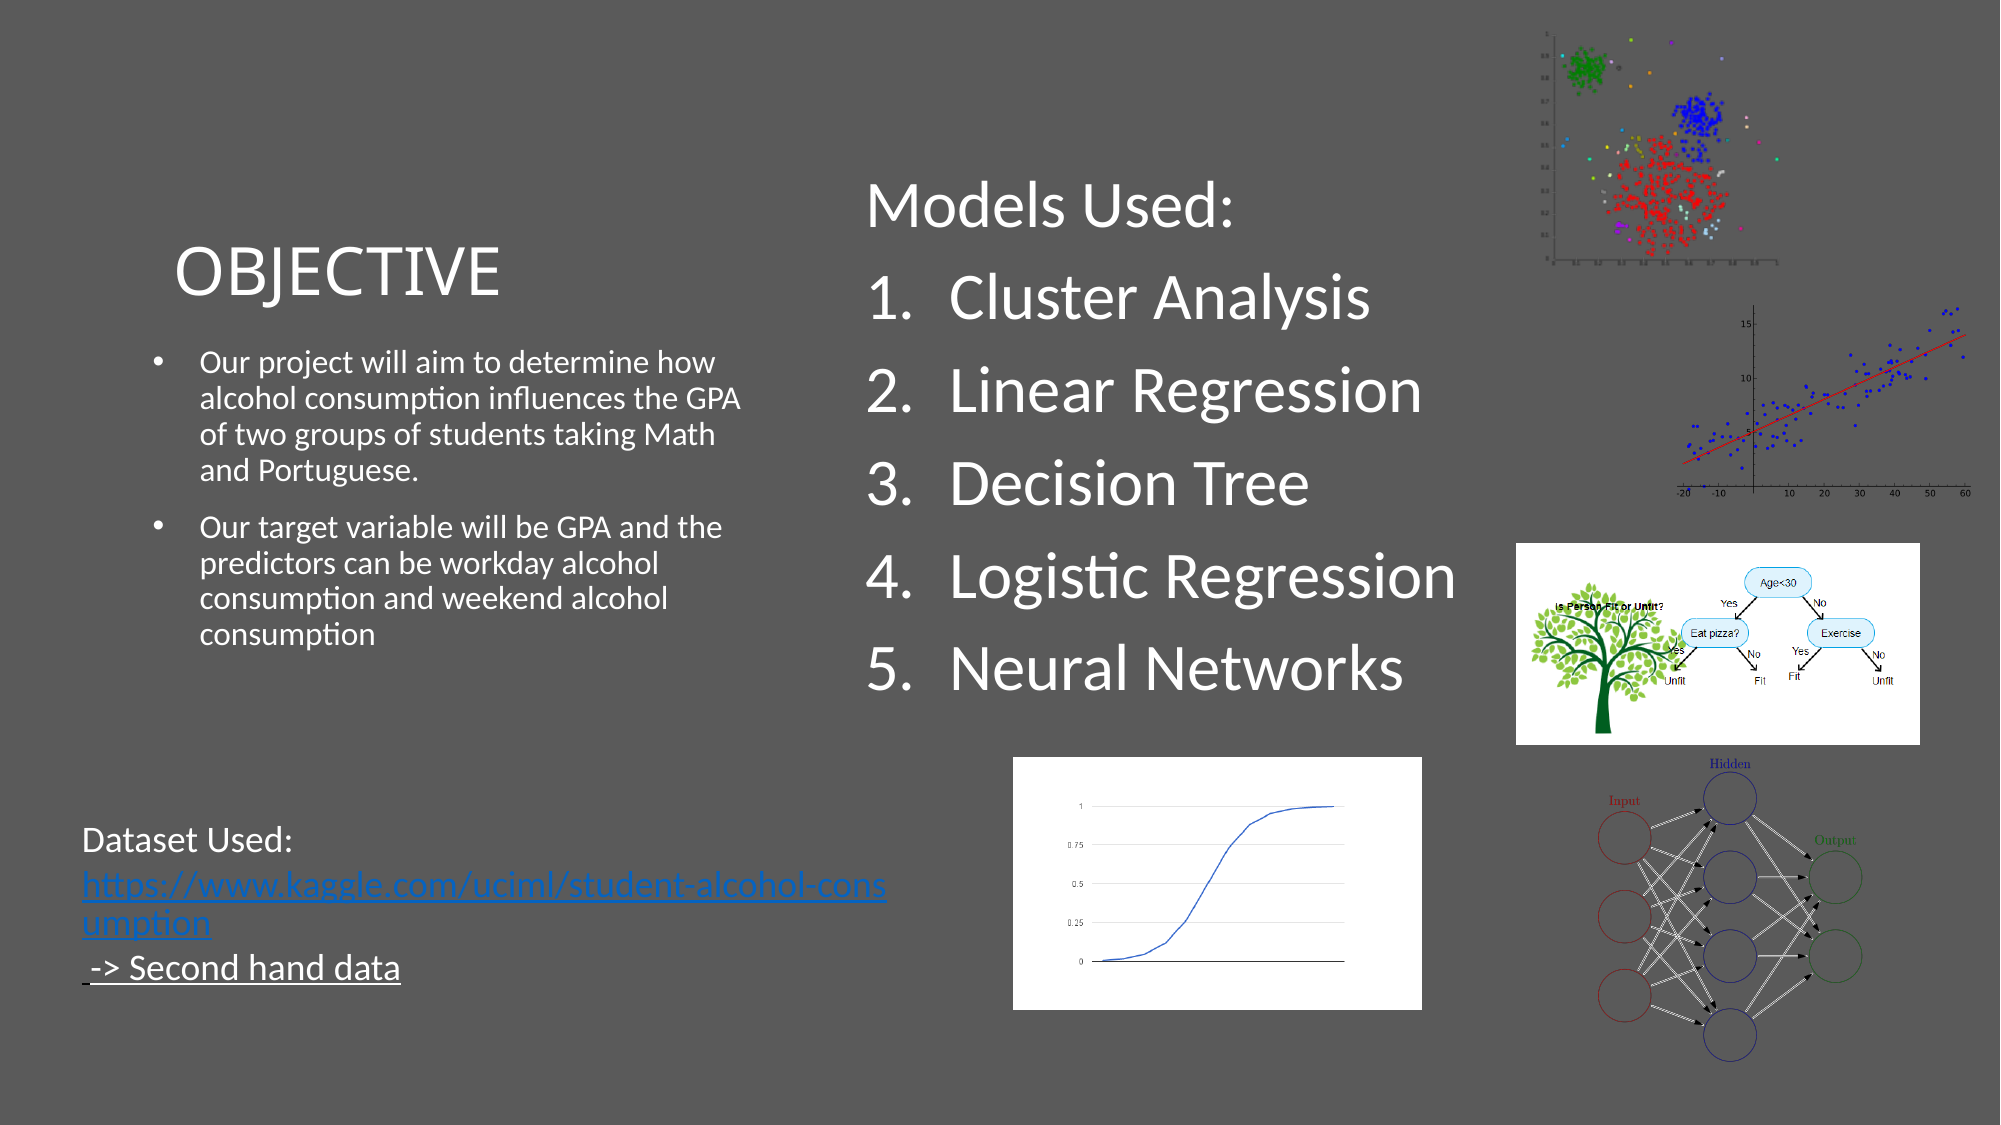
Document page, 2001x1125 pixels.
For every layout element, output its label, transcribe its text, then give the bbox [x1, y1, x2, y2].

text_box Dataset Used: https://www.kaggle.com/uciml/student-alcohol-consumption -> Second hand data [67, 807, 919, 958]
list Our project will aim to determine how alcohol consumption influences the GPA of two groups of students taking Math and Portuguese. Our target variable will be GPA and the predictors can be workday alcohol consumption and weekend alcohol consumption [137, 337, 783, 807]
list Models Used: Cluster Analysis Linear Regression Decision Tree Logistic Regression Neural Networks [850, 161, 1863, 962]
picture [1013, 757, 1422, 1010]
picture [1532, 0, 1976, 502]
picture [1597, 757, 1863, 1076]
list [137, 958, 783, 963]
picture [1516, 542, 1920, 745]
title OBJECTIVE [158, 54, 804, 318]
